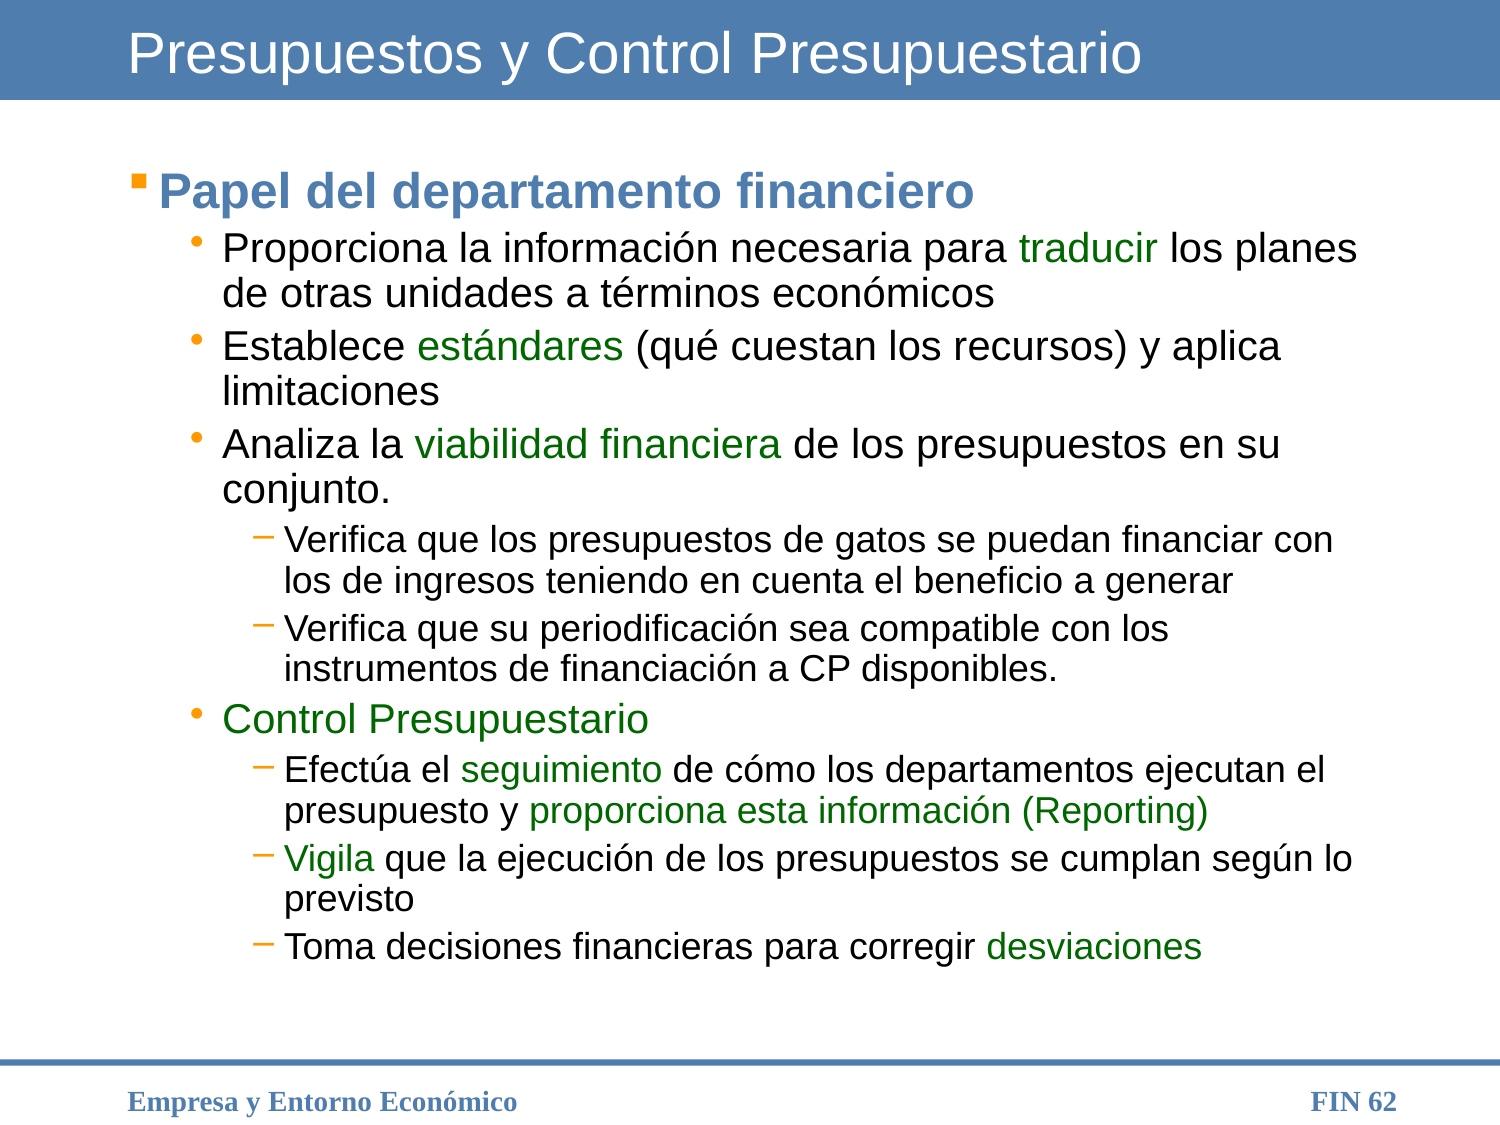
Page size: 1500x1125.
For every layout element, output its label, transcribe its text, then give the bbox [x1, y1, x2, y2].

title Presupuestos y Control Presupuestario [112, 0, 1388, 101]
list Papel del departamento financiero Proporciona la información necesaria para traducir los planes de otras unidades a términos económicos Establece estándares (qué cuestan los recursos) y aplica limitaciones Analiza la viabilidad financiera de los presupuestos en su conjunto. Verifica que los presupuestos de gatos se puedan financiar con los de ingresos teniendo en cuenta el beneficio a generar Verifica que su periodificación sea compatible con los instrumentos de financiación a CP disponibles. Control Presupuestario Efectúa el seguimiento de cómo los departamentos ejecutan el presupuesto y proporciona esta información (Reporting) Vigila que la ejecución de los presupuestos se cumplan según lo previsto Toma decisiones financieras para corregir desviaciones [112, 162, 1388, 1013]
